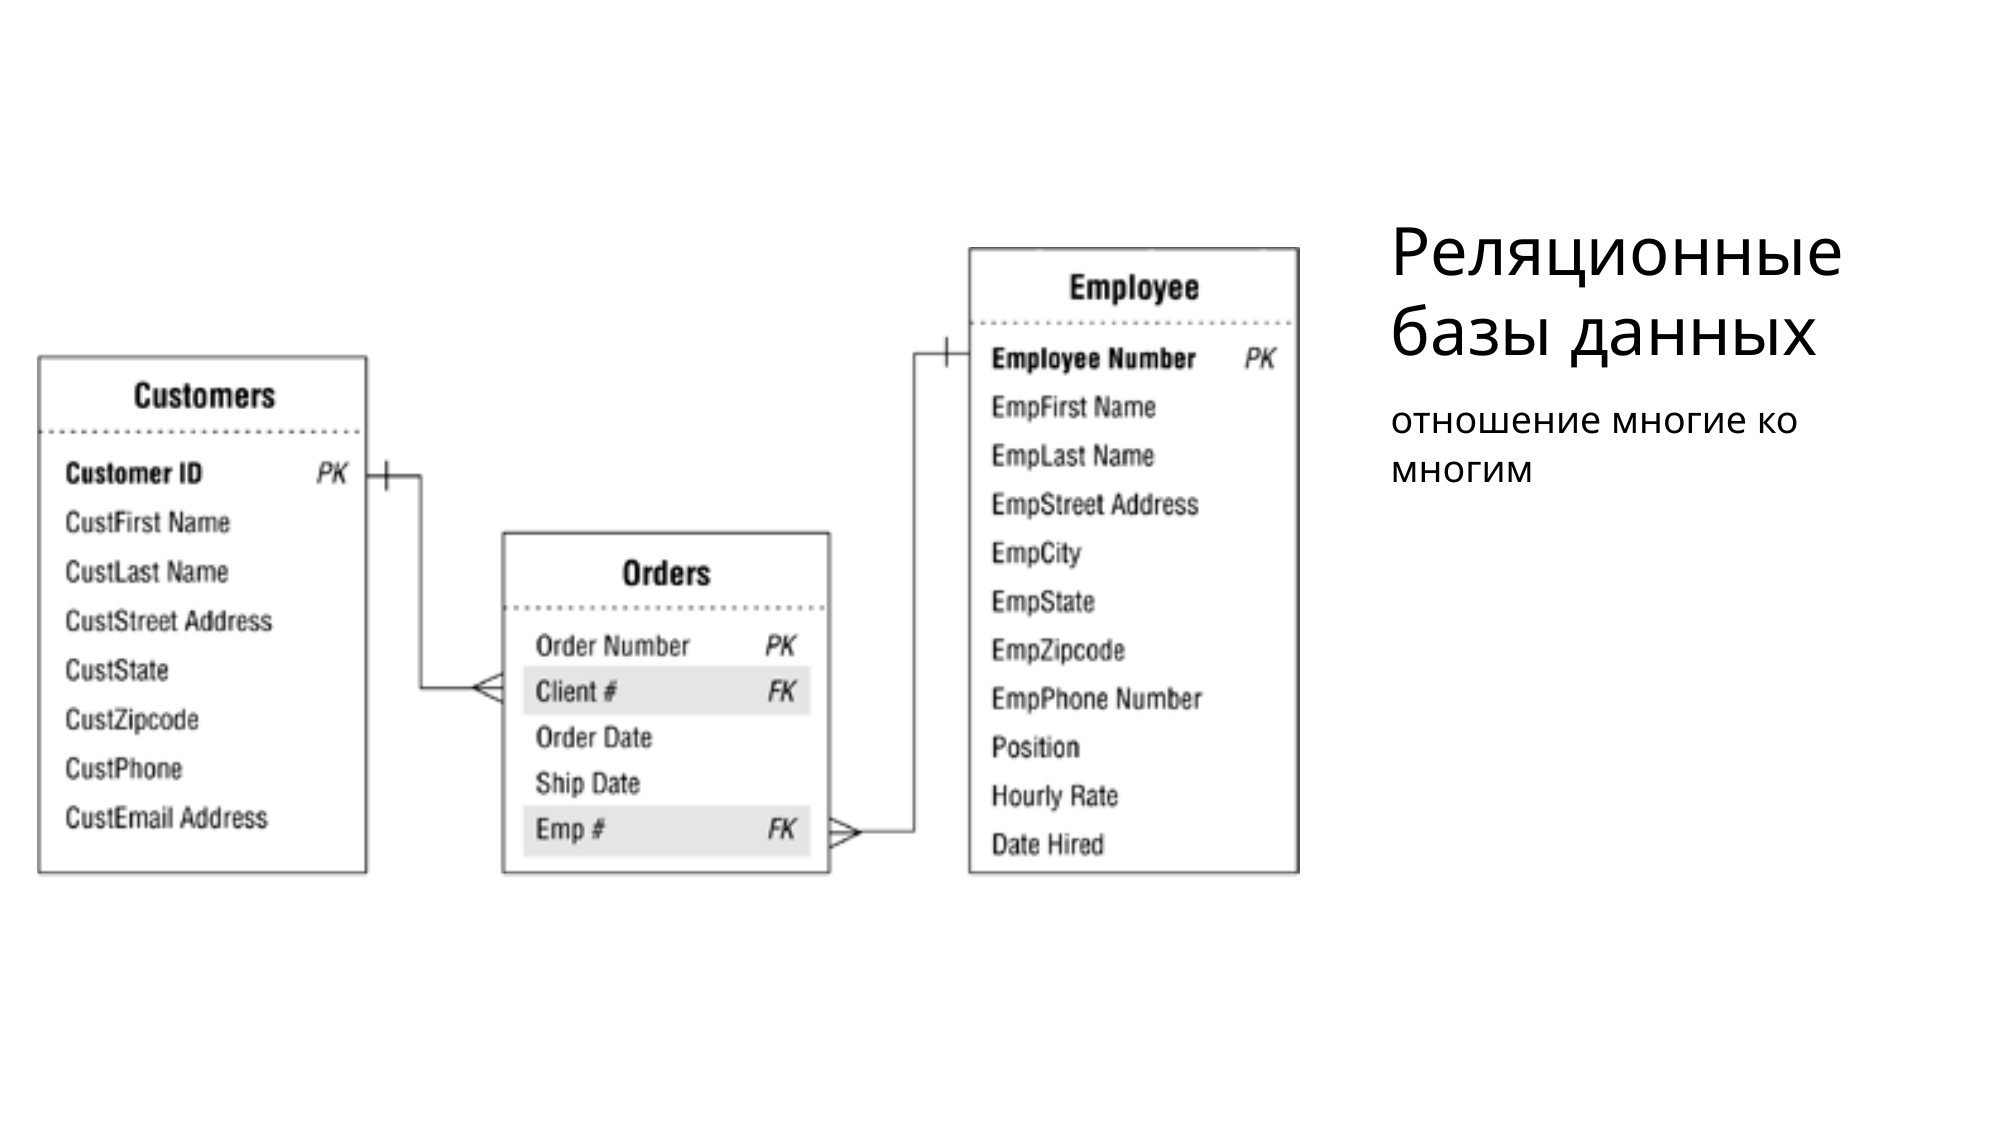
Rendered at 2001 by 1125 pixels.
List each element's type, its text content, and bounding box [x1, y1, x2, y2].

title Реляционные базы данных [1390, 98, 1907, 369]
list отношение многие ко многим [1390, 391, 1907, 968]
picture [37, 38, 1300, 1086]
